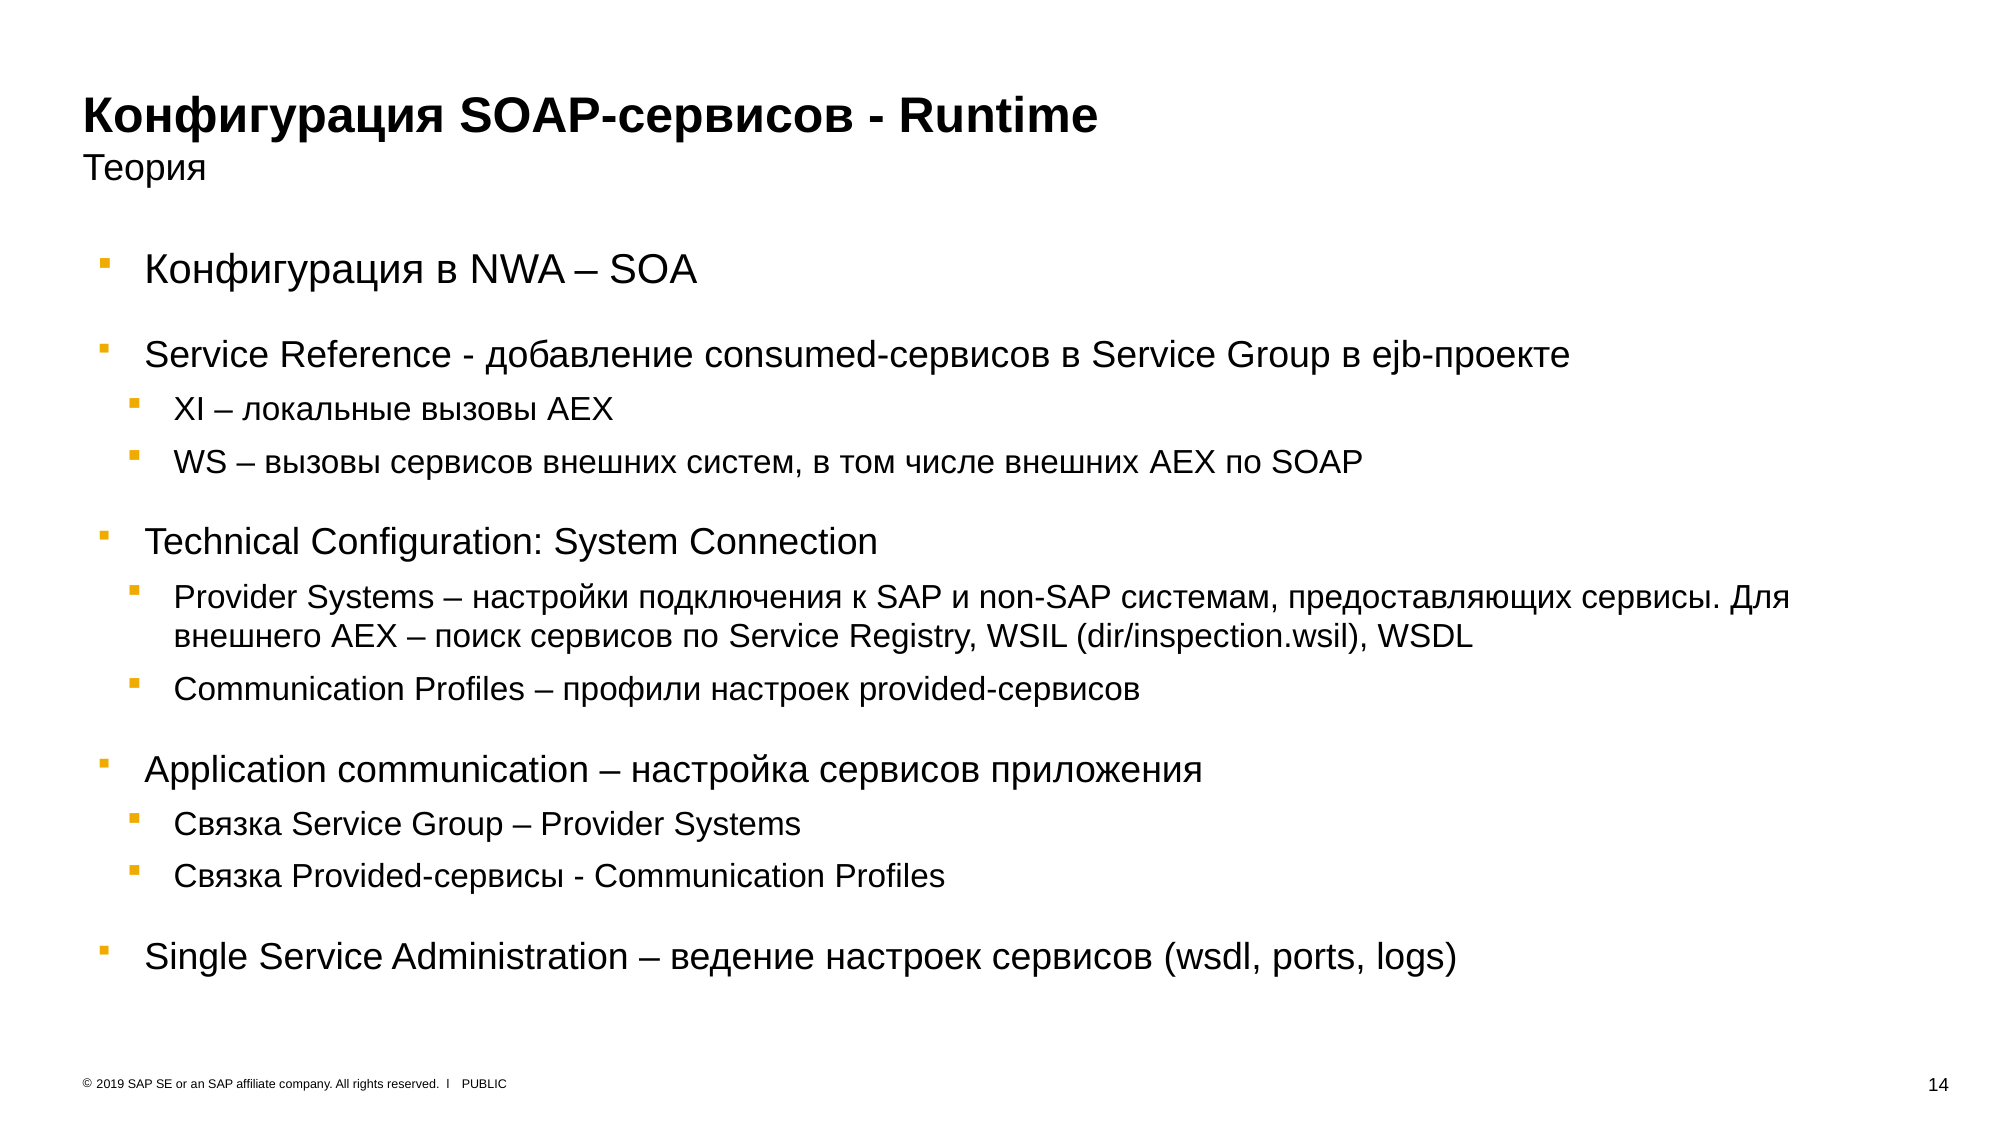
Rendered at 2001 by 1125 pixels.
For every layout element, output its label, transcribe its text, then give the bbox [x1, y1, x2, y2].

title Конфигурация SOAP-сервисов - Runtime Теория [82, 82, 1918, 189]
text_box Конфигурация в NWA – SOA Service Reference - добавление consumed-сервисов в Service Group в ejb-проекте XI – локальные вызовы AEX WS – вызовы сервисов внешних систем, в том числе внешних AEX по SOAP Technical Configuration: System Connection Provider Systems – настройки подключения к SAP и non-SAP системам, предоставляющих сервисы. Для внешнего AEX – поиск сервисов по Service Registry, WSIL (dir/inspection.wsil), WSDL Communication Profiles – профили настроек provided-сервисов Application communication – настройка сервисов приложения Связка Service Group – Provider Systems Связка Provided-сервисы - Communication Profiles Single Service Administration – ведение настроек сервисов (wsdl, ports, logs) [82, 234, 1918, 1043]
